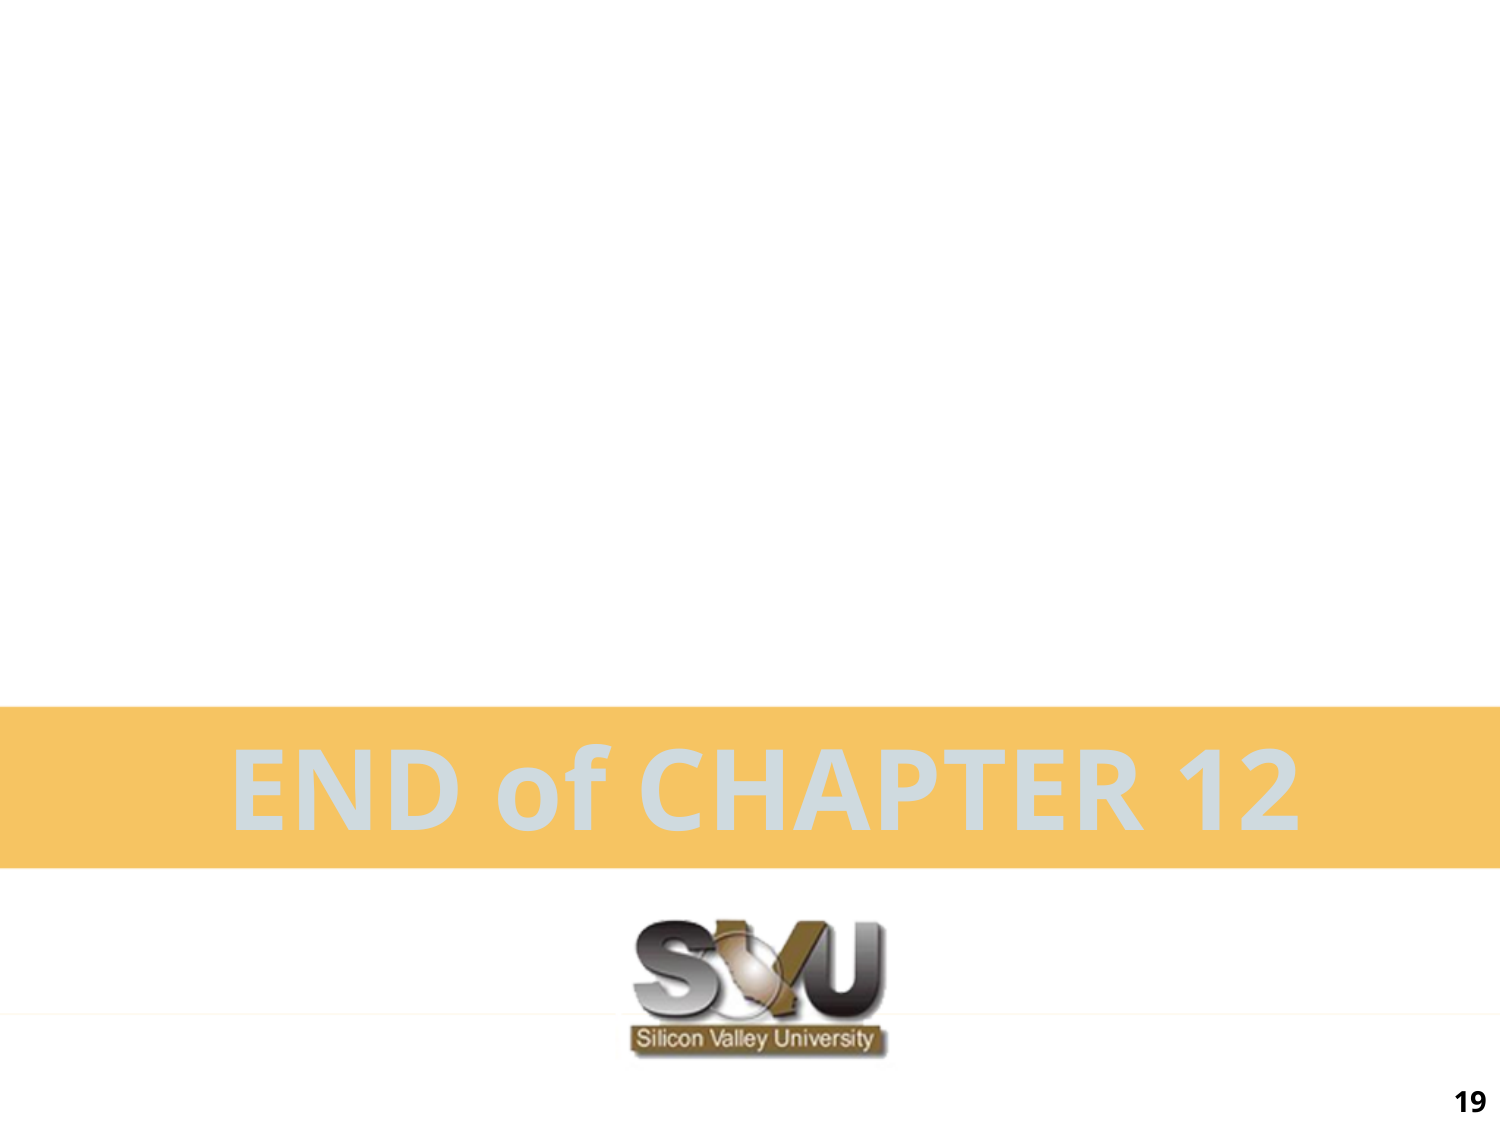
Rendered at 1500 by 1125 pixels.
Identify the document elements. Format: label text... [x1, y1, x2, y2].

text_box END of CHAPTER 12 [211, 710, 1318, 861]
picture [0, 0, 1500, 1125]
slide_number 19 [1417, 1073, 1500, 1125]
